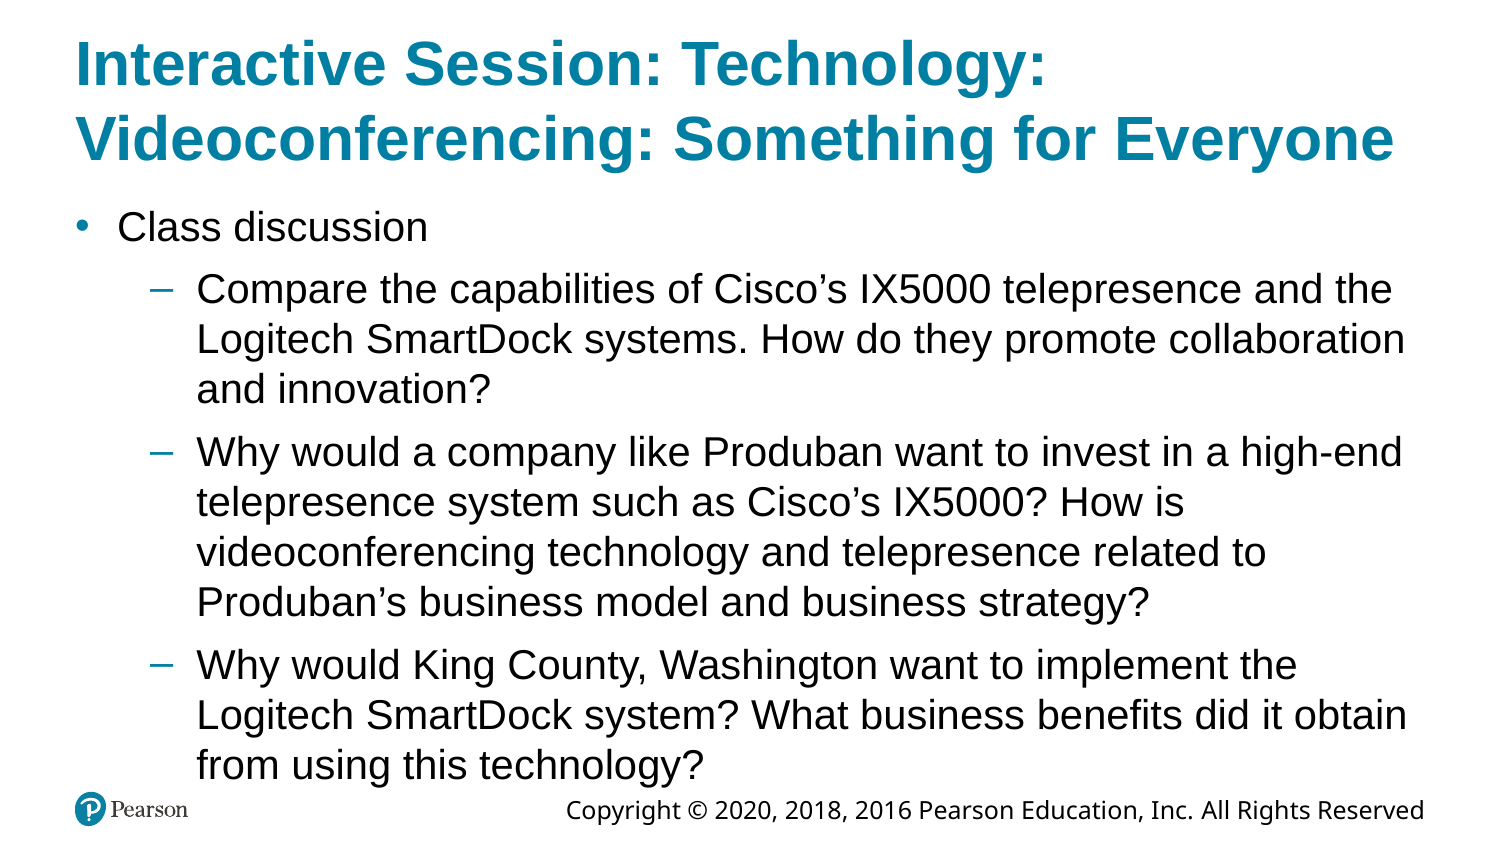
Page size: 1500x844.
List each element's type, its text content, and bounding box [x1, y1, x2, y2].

list Class discussion Compare the capabilities of Cisco’s IX5000 telepresence and the Logitech SmartDock systems. How do they promote collaboration and innovation? Why would a company like Produban want to invest in a high-end telepresence system such as Cisco’s IX5000? How is videoconferencing technology and telepresence related to Produban’s business model and business strategy? Why would King County, Washington want to implement the Logitech SmartDock system? What business benefits did it obtain from using this technology? [75, 199, 1425, 788]
title Interactive Session: Technology: Videoconferencing: Something for Everyone [75, 23, 1425, 174]
